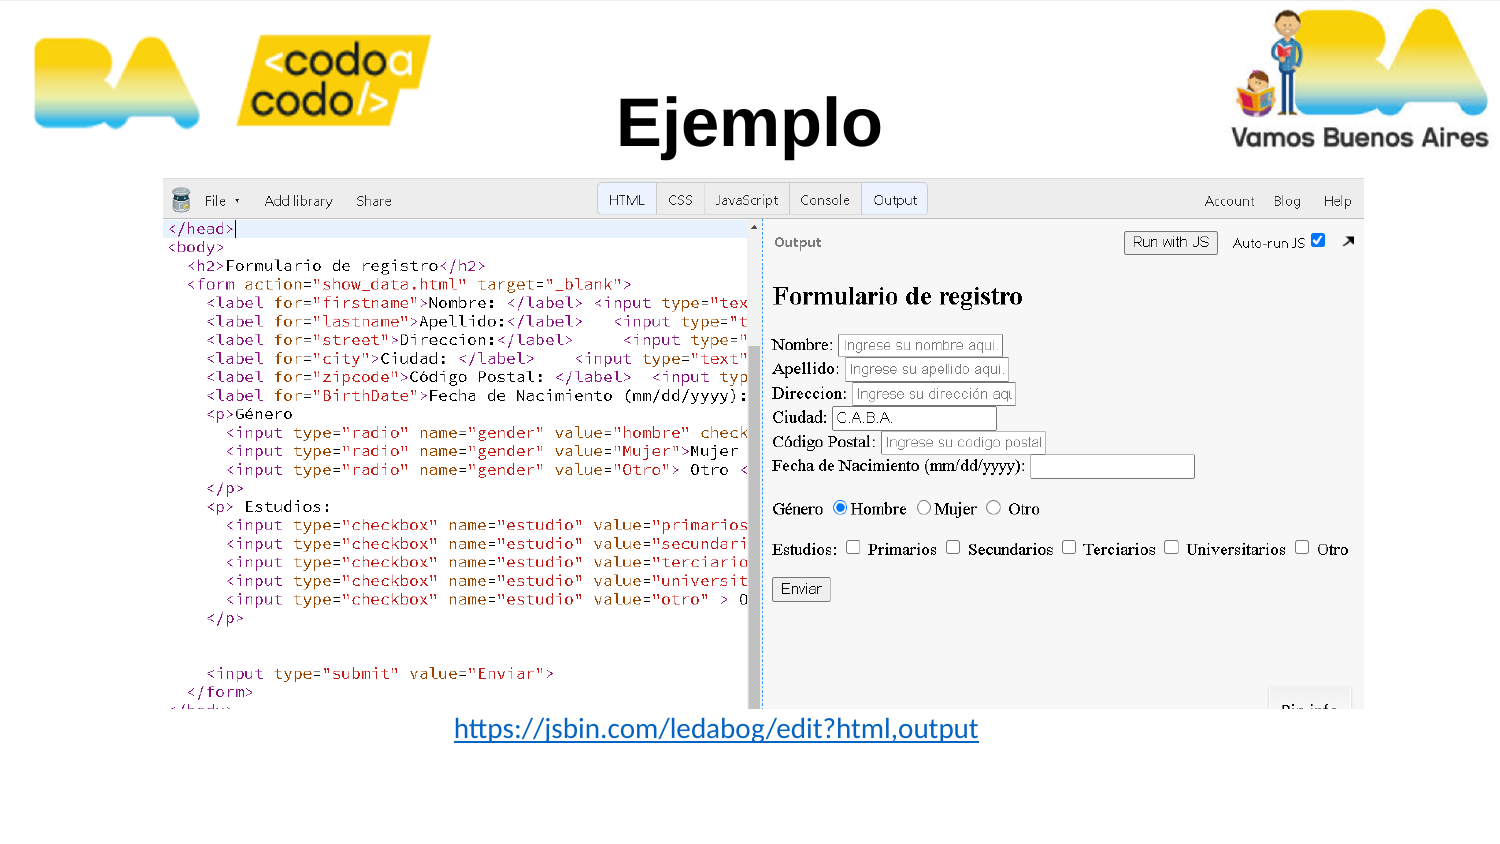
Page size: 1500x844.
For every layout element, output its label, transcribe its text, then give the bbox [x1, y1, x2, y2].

text_box Ejemplo [0, 91, 1500, 157]
picture [0, 0, 1500, 91]
list https://jsbin.com/ledabog/edit?html,output [69, 708, 1364, 767]
picture [0, 157, 1500, 844]
